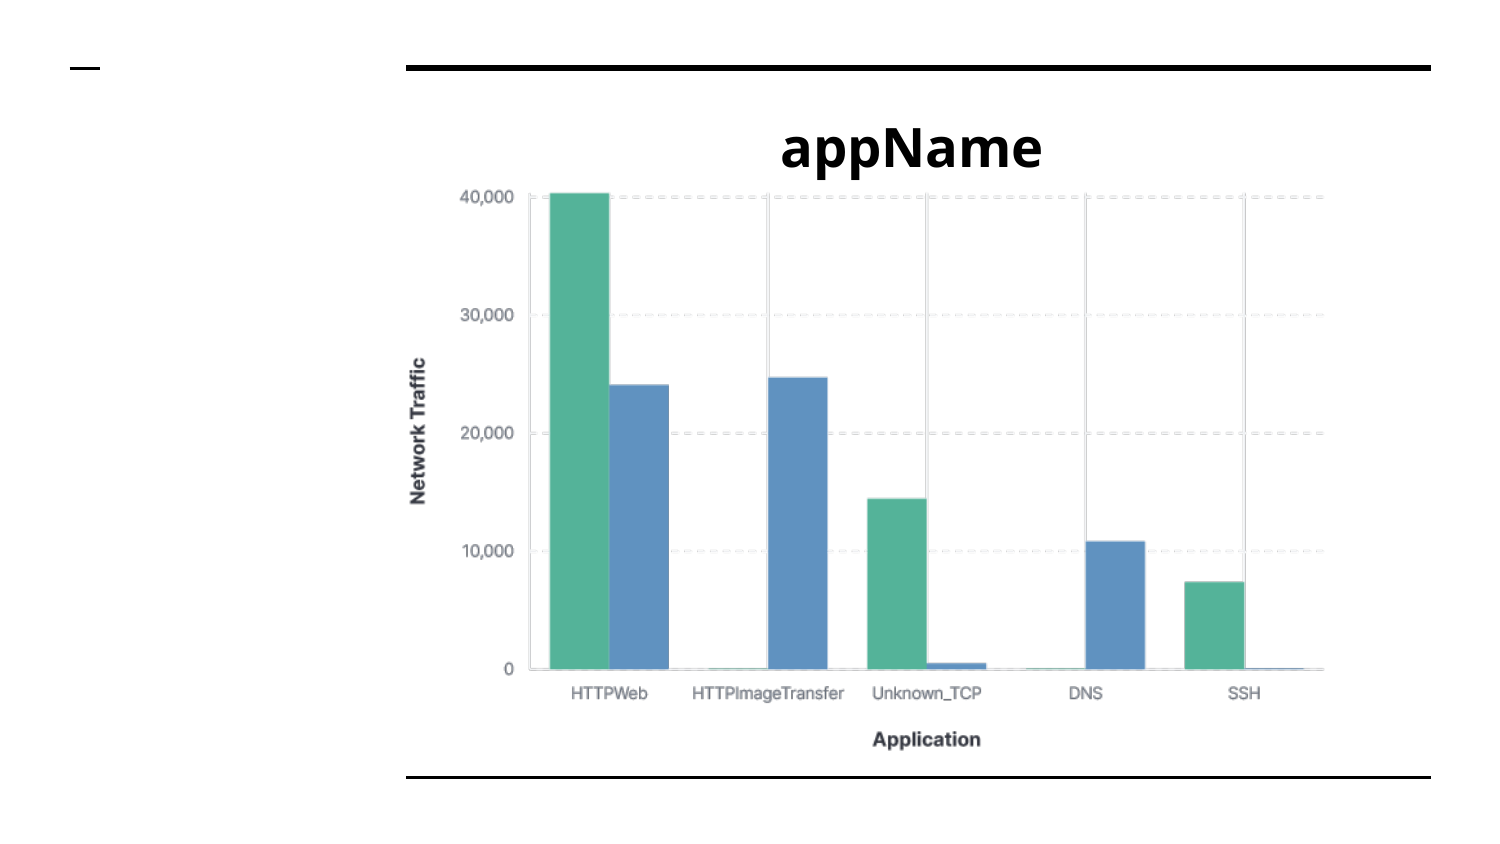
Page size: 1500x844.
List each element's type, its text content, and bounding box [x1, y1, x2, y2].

picture [393, 169, 1417, 765]
title appName [393, 94, 1431, 199]
